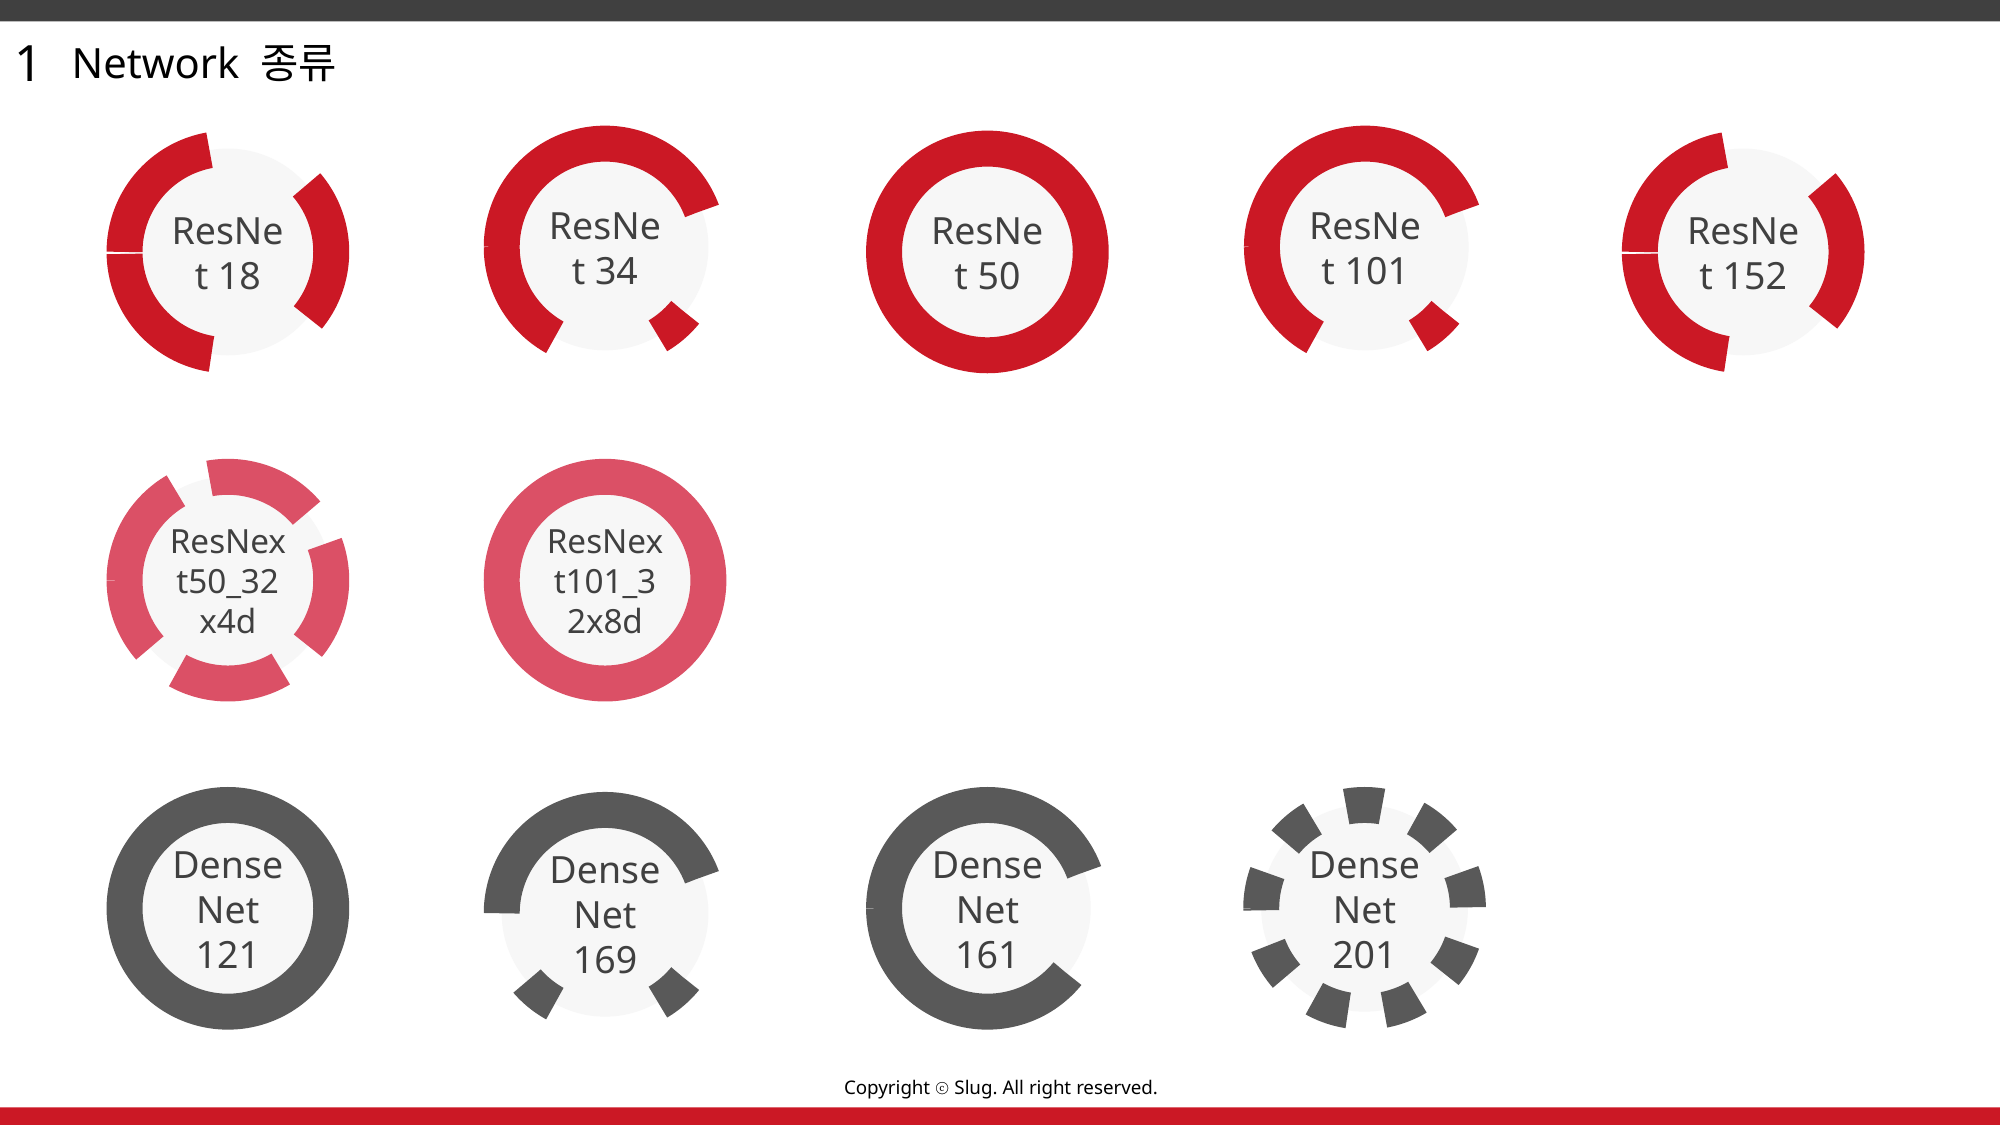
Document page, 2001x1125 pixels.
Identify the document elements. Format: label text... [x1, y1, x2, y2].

text_box DenseNet 169 [500, 808, 710, 1018]
text_box Network 종류 [83, 29, 746, 94]
text_box ResNet 34 [500, 142, 710, 352]
text_box ResNet 152 [1638, 147, 1848, 357]
text_box 1 [0, 23, 83, 99]
text_box DenseNet 161 [883, 803, 1092, 1013]
text_box ResNext50_32x4d [123, 475, 333, 685]
text_box DenseNet 201 [1260, 803, 1469, 1013]
text_box ResNet 101 [1260, 142, 1470, 352]
text_box DenseNet 121 [123, 803, 333, 1013]
text_box ResNet 18 [123, 147, 333, 357]
text_box ResNet 50 [883, 147, 1092, 357]
text_box ResNext101_32x8d [500, 475, 710, 685]
